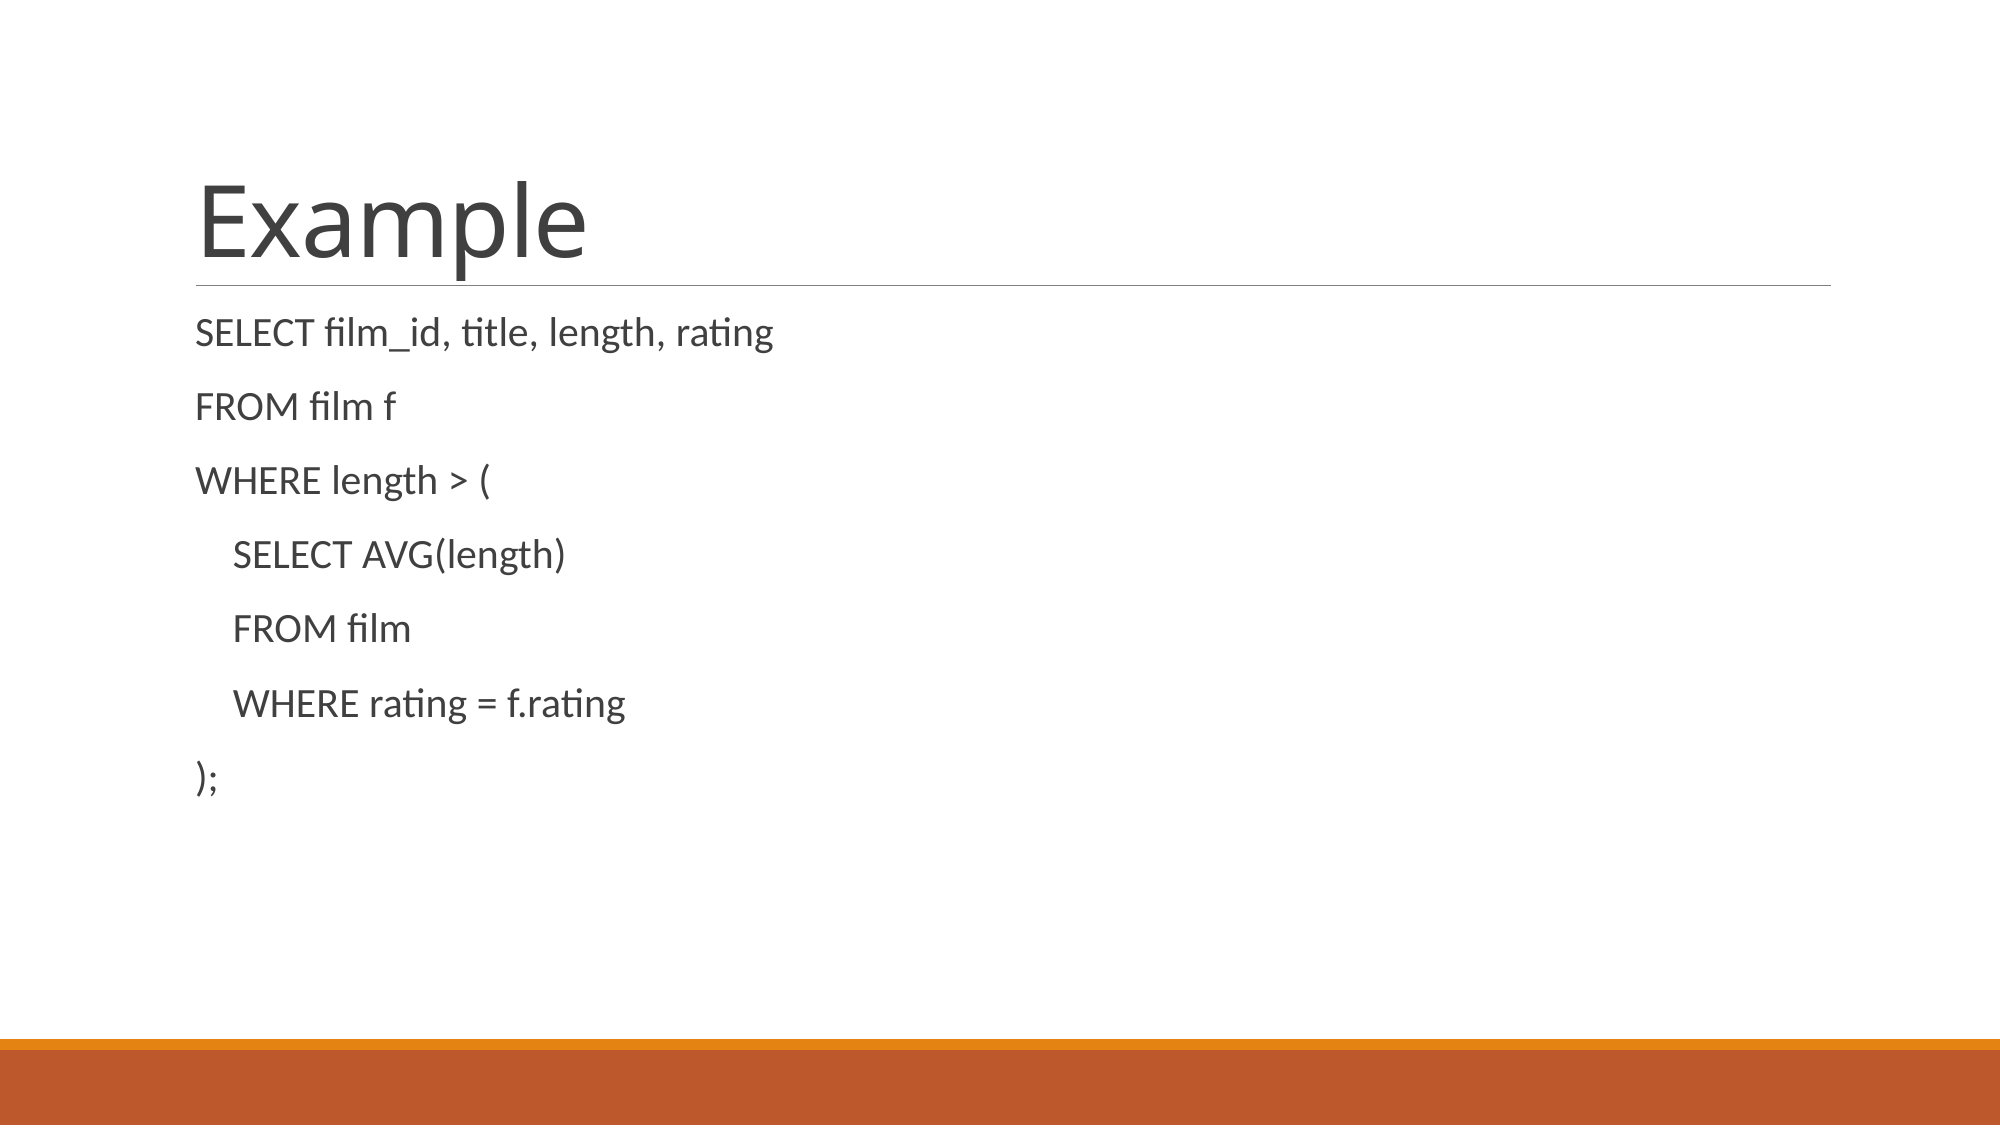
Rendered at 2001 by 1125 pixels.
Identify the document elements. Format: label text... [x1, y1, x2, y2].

title Example [180, 47, 1830, 285]
list SELECT film_id, title, length, rating FROM film f WHERE length > ( SELECT AVG(length) FROM film WHERE rating = f.rating ); [180, 302, 1830, 963]
